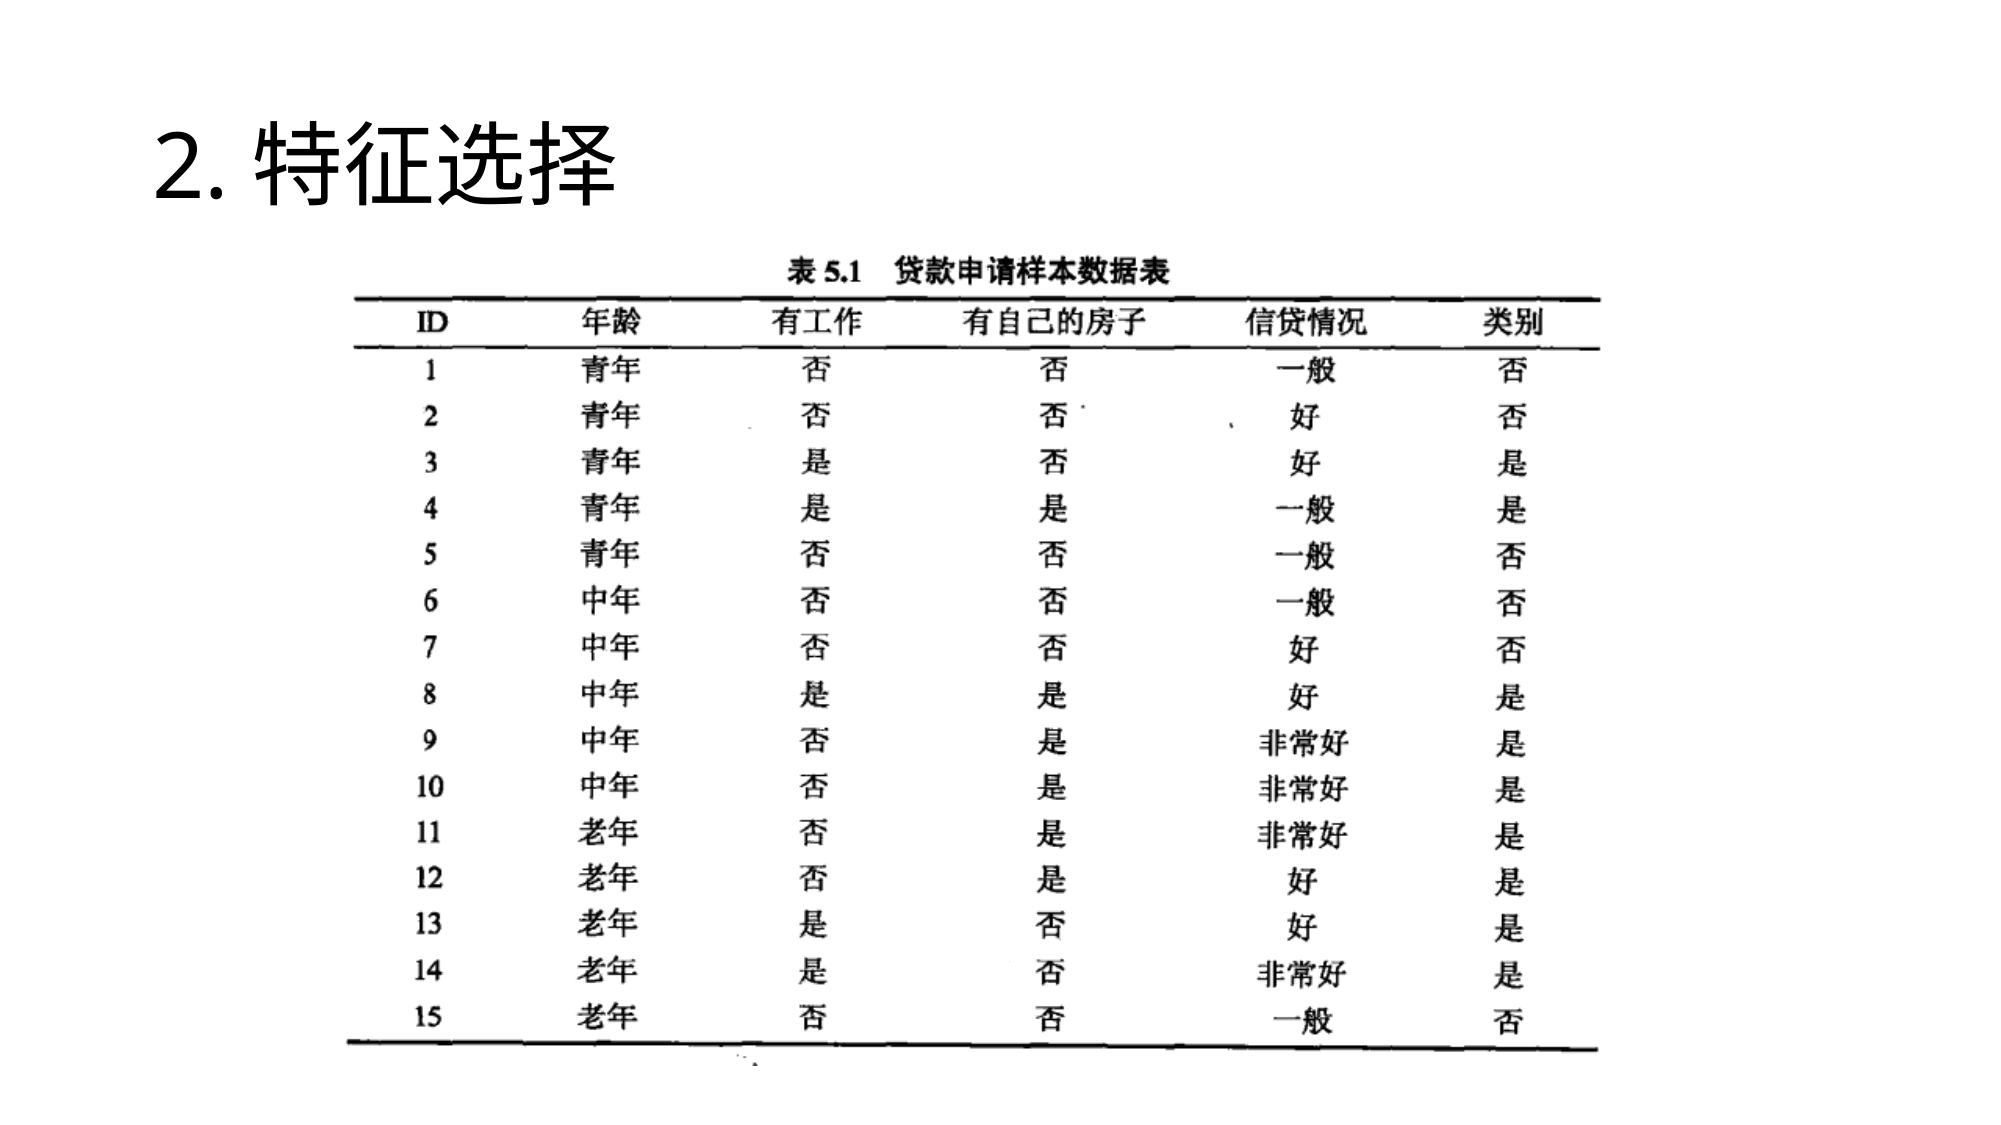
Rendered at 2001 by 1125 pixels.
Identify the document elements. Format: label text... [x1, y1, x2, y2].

title 2.特征选择 [137, 59, 1863, 278]
picture [326, 221, 1674, 1066]
